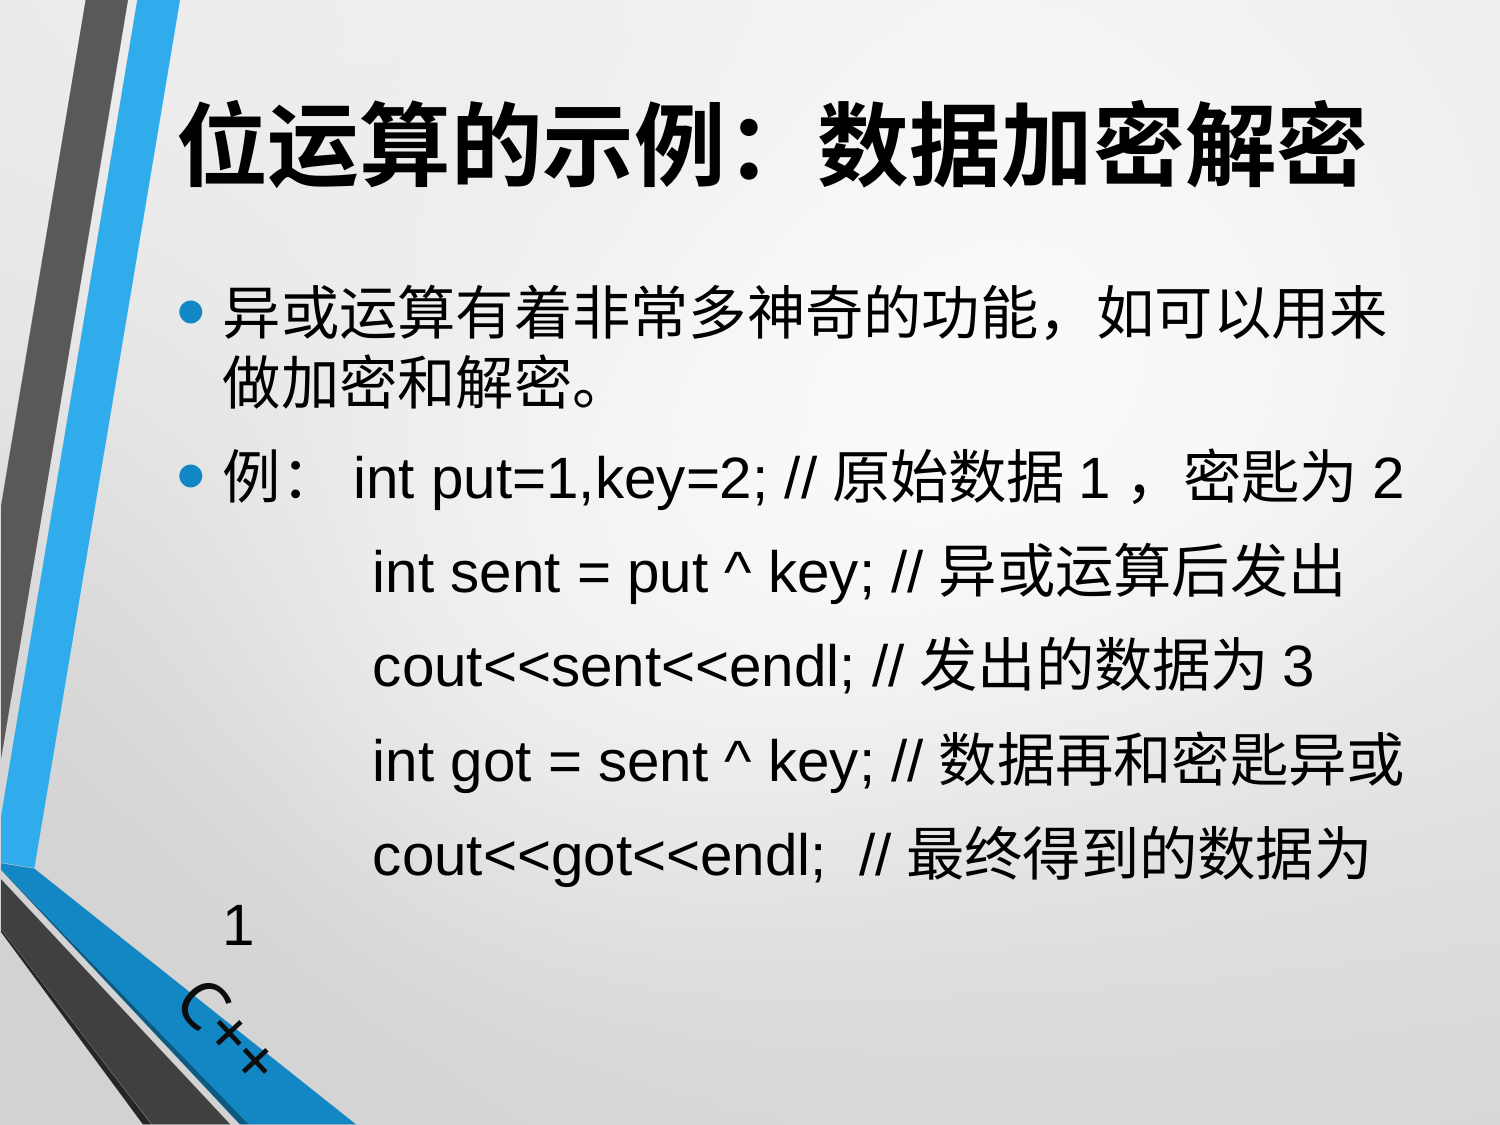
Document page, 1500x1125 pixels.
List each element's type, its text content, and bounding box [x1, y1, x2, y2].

title 位运算的示例：数据加密解密 [161, 43, 1425, 242]
picture [0, 0, 358, 1125]
list 异或运算有着非常多神奇的功能，如可以用来做加密和解密。 例：int put=1,key=2; //原始数据1，密匙为2 int sent = put ^ key; //异或运算后发出 cout<<sent<<endl; //发出的数据为3 int got = sent ^ key; //数据再和密匙异或 cout<<got<<endl; //最终得到的数据为1 [161, 275, 1425, 1053]
